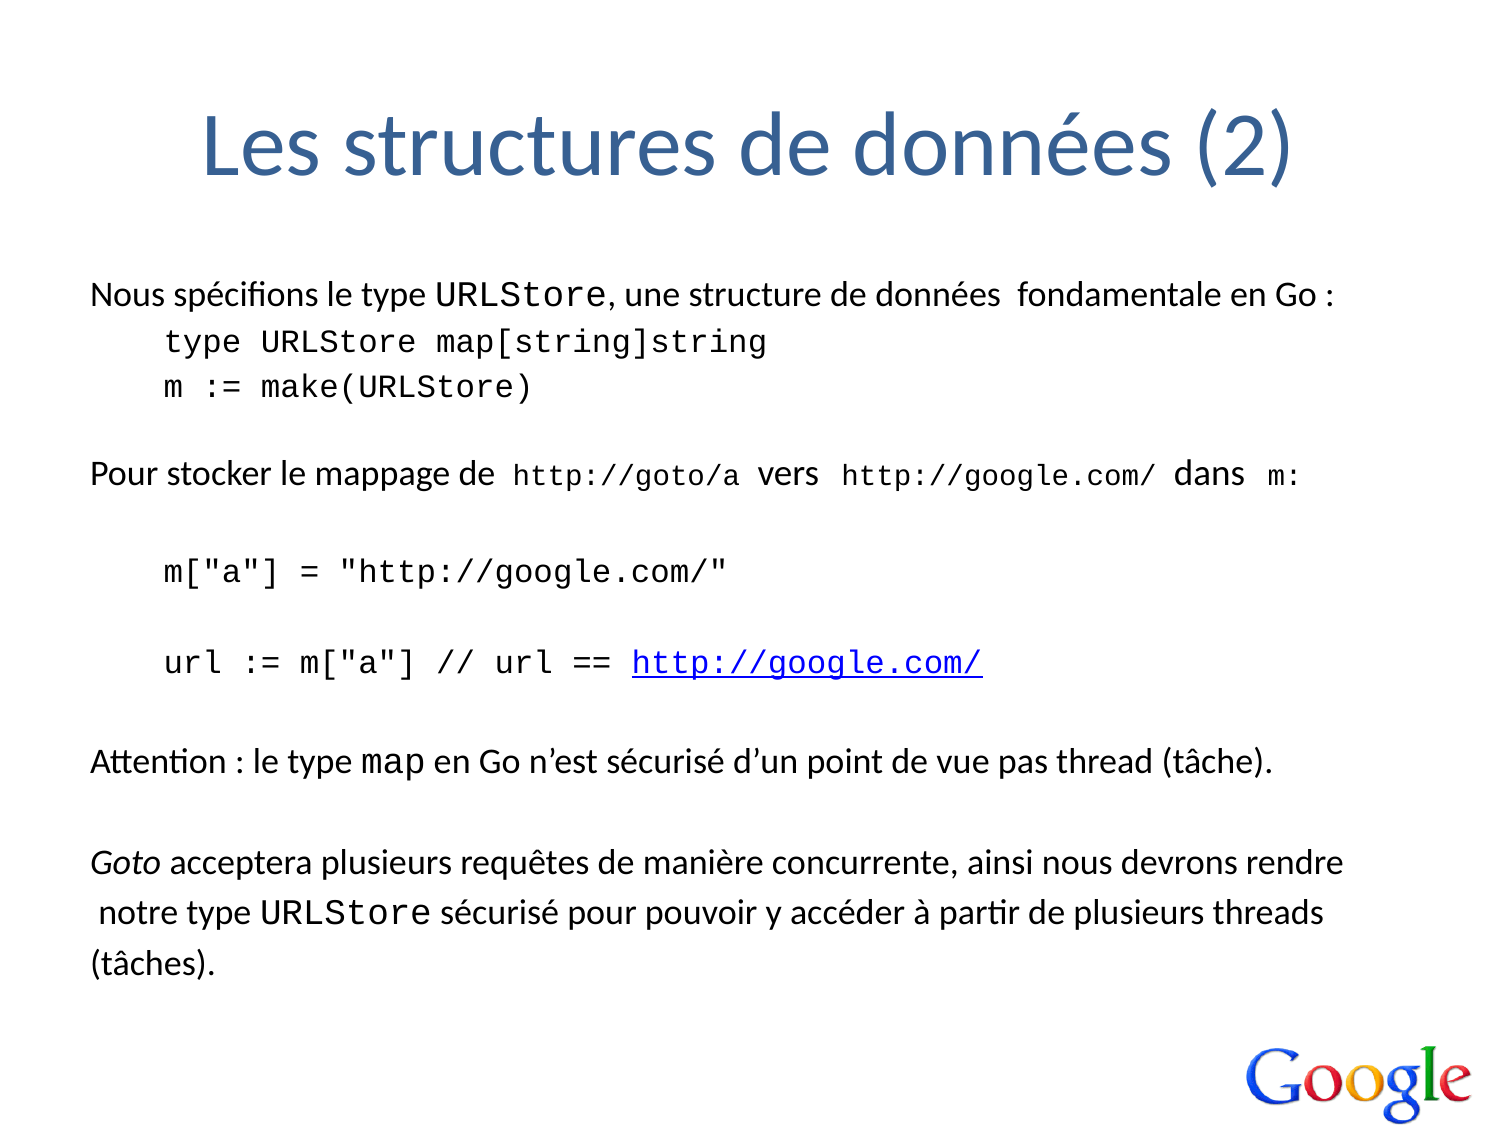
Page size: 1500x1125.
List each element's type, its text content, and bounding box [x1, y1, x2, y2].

list Nous spécifions le type URLStore, une structure de données fondamentale en Go : type URLStore map[string]string m := make(URLStore) Pour stocker le mappage de http://goto/a vers http://google.com/ dans m: m["a"] = "http://google.com/" url := m["a"] // url == http://google.com/ Attention : le type map en Go n’est sécurisé d’un point de vue pas thread (tâche). Goto acceptera plusieurs requêtes de manière concurrente, ainsi nous devrons rendre notre type URLStore sécurisé pour pouvoir y accéder à partir de plusieurs threads (tâches). [75, 262, 1425, 1005]
picture [1246, 1046, 1473, 1125]
title Les structures de données (2) [75, 45, 1425, 233]
